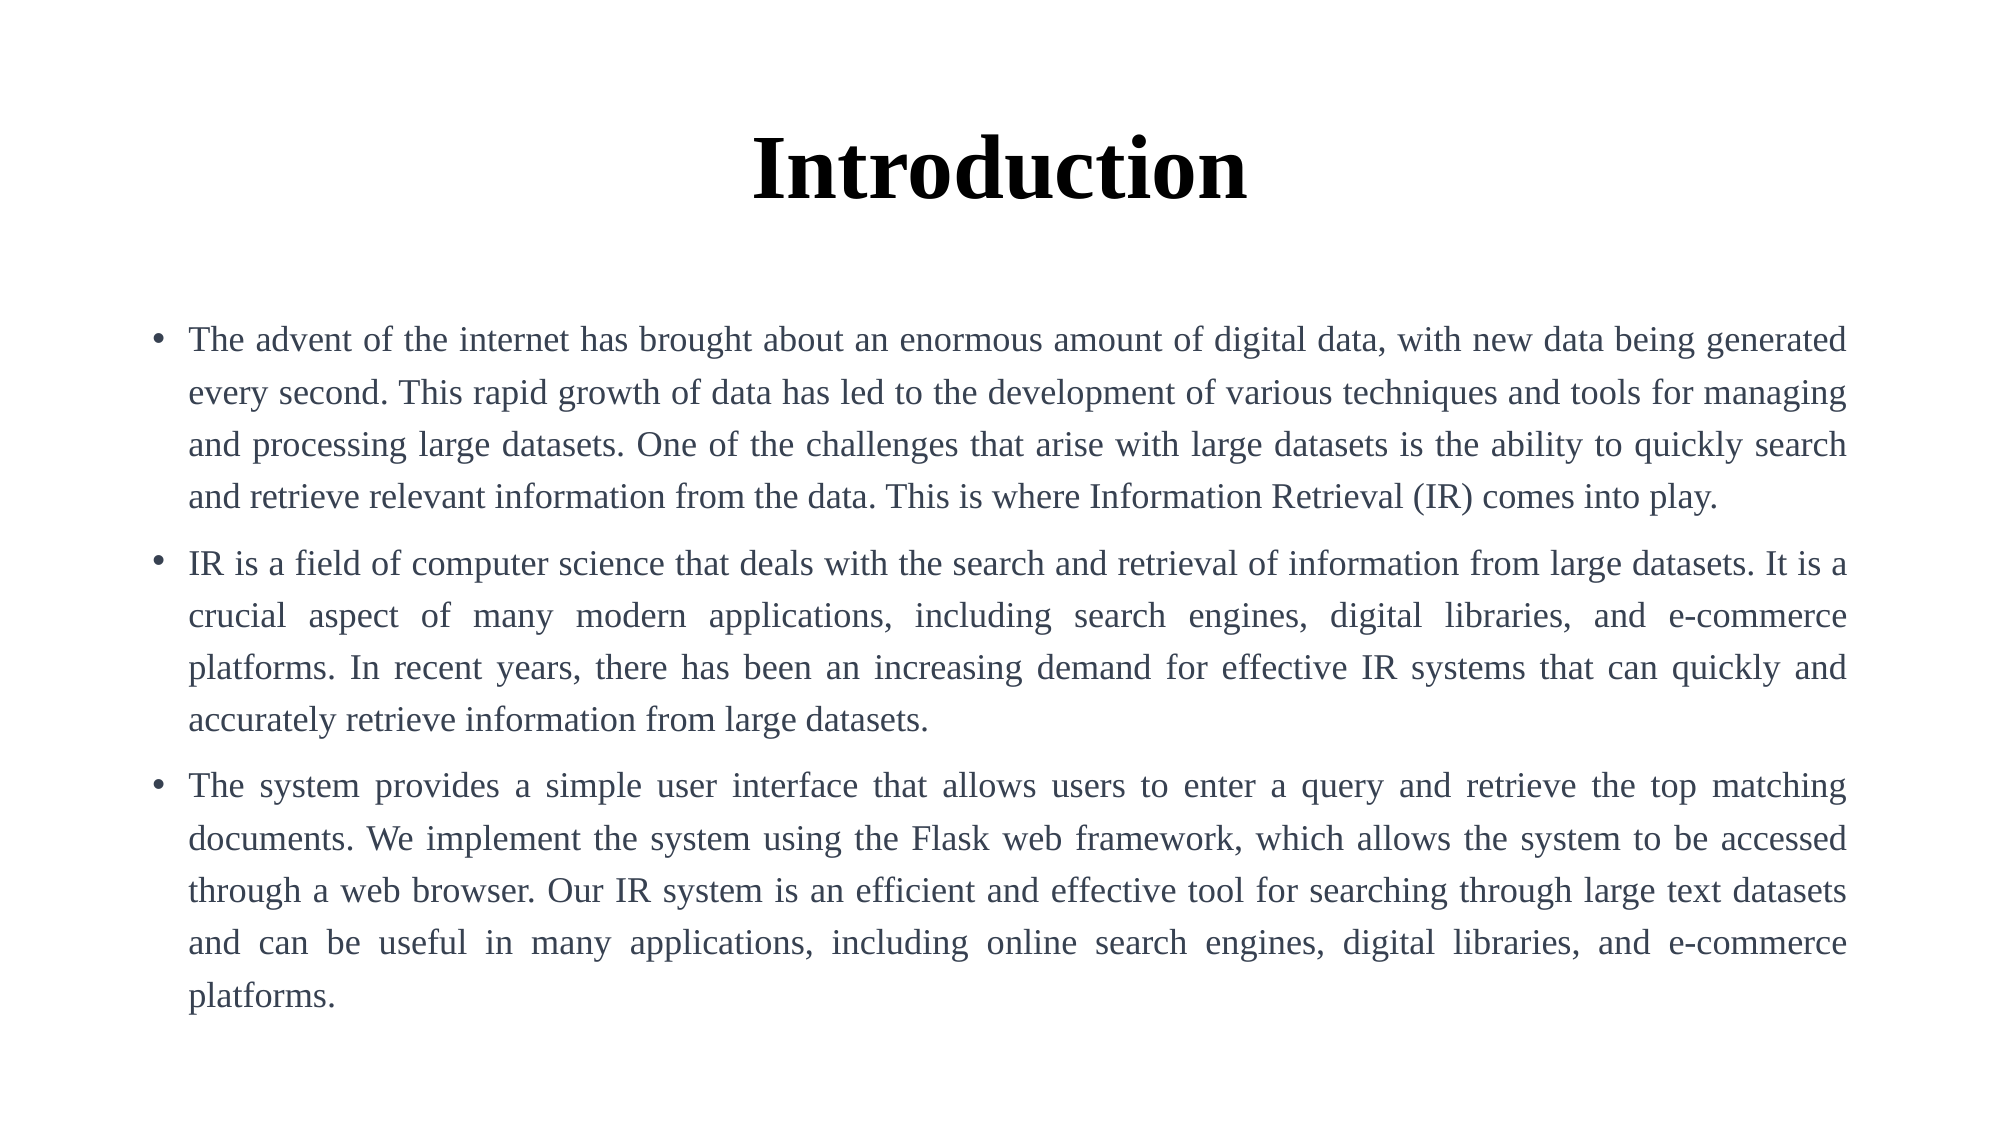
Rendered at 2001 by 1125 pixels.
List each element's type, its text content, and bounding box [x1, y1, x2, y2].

title Introduction [137, 59, 1863, 278]
list The advent of the internet has brought about an enormous amount of digital data, with new data being generated every second. This rapid growth of data has led to the development of various techniques and tools for managing and processing large datasets. One of the challenges that arise with large datasets is the ability to quickly search and retrieve relevant information from the data. This is where Information Retrieval (IR) comes into play. IR is a field of computer science that deals with the search and retrieval of information from large datasets. It is a crucial aspect of many modern applications, including search engines, digital libraries, and e-commerce platforms. In recent years, there has been an increasing demand for effective IR systems that can quickly and accurately retrieve information from large datasets. The system provides a simple user interface that allows users to enter a query and retrieve the top matching documents. We implement the system using the Flask web framework, which allows the system to be accessed through a web browser. Our IR system is an efficient and effective tool for searching through large text datasets and can be useful in many applications, including online search engines, digital libraries, and e-commerce platforms. [137, 299, 1863, 1049]
